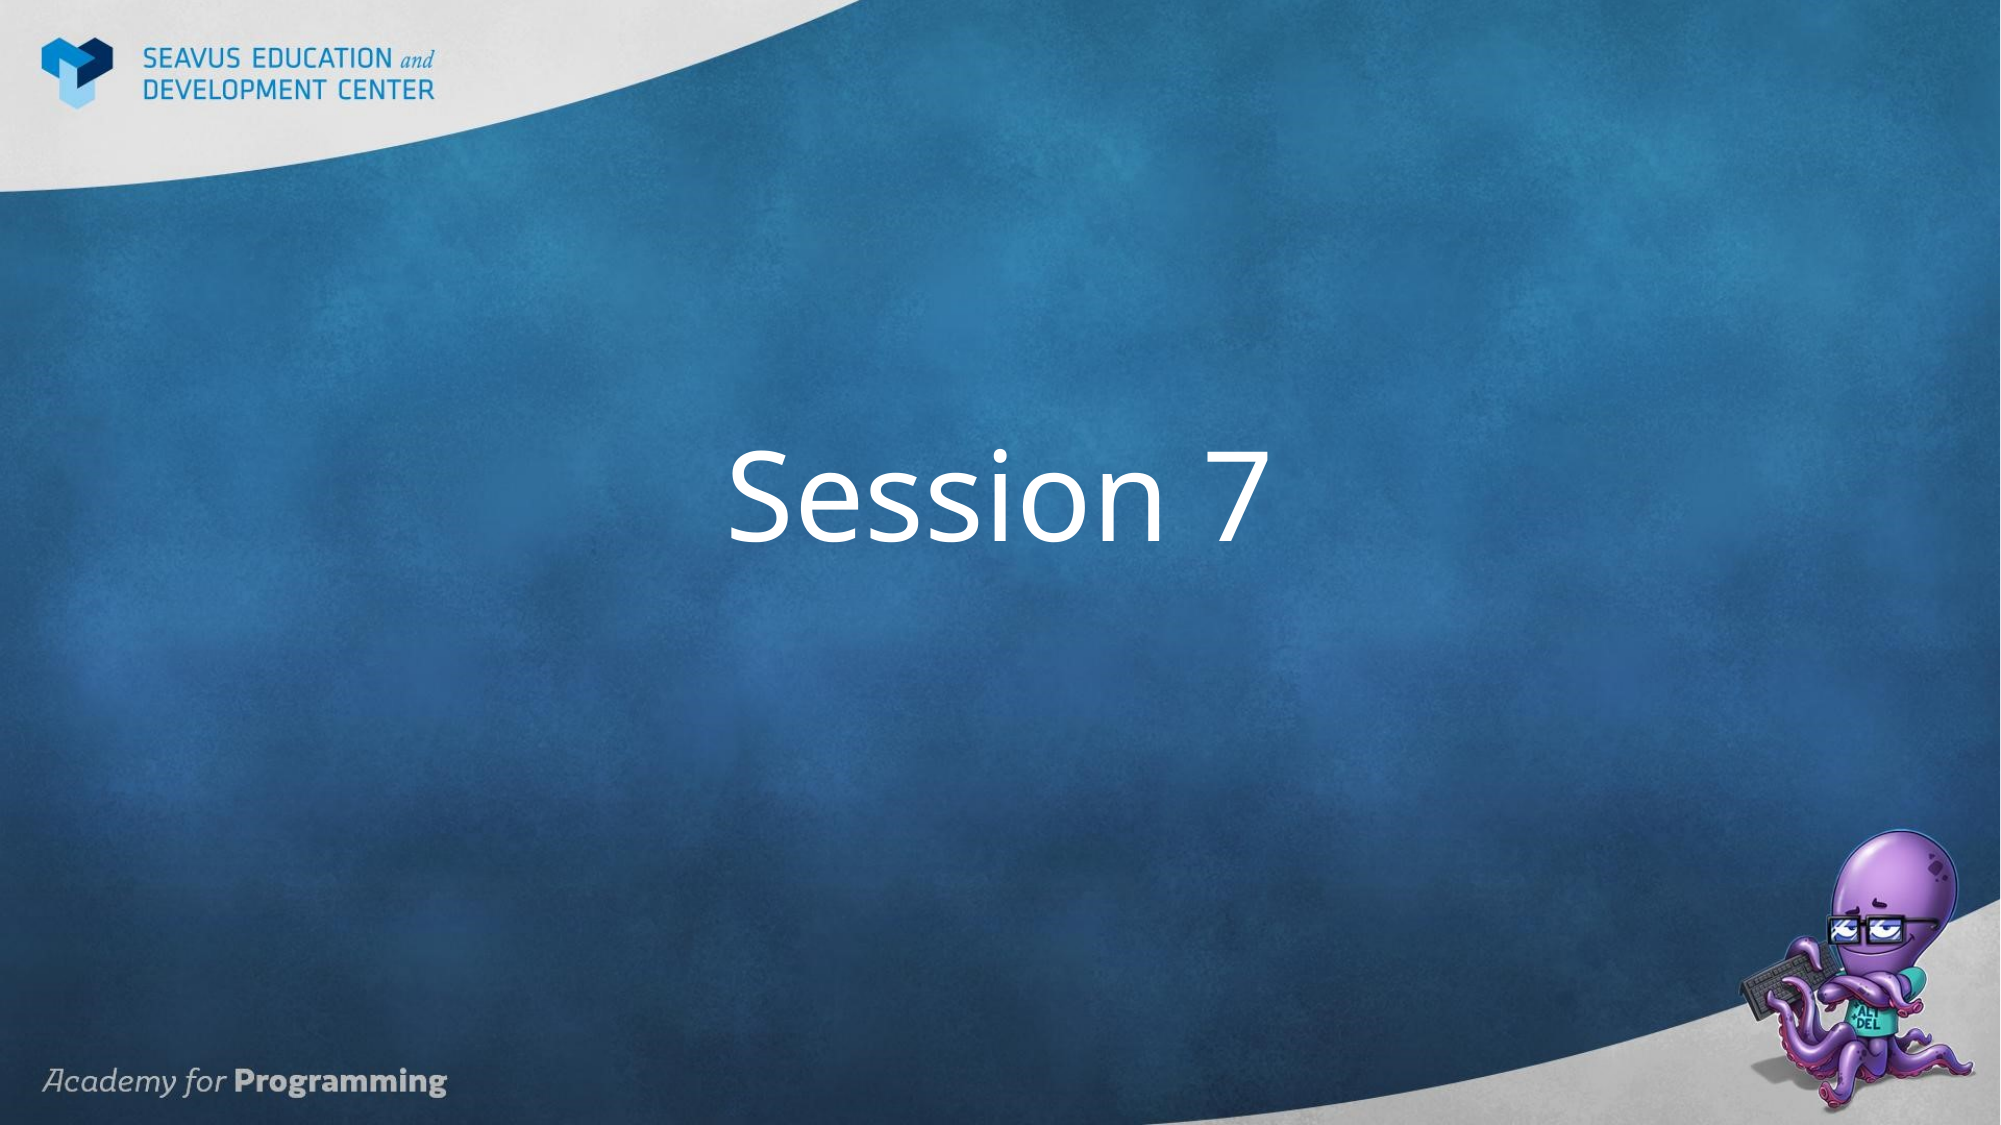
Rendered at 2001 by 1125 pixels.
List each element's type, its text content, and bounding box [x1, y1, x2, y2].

title Session 7 [249, 184, 1750, 576]
picture [0, 0, 2001, 1125]
